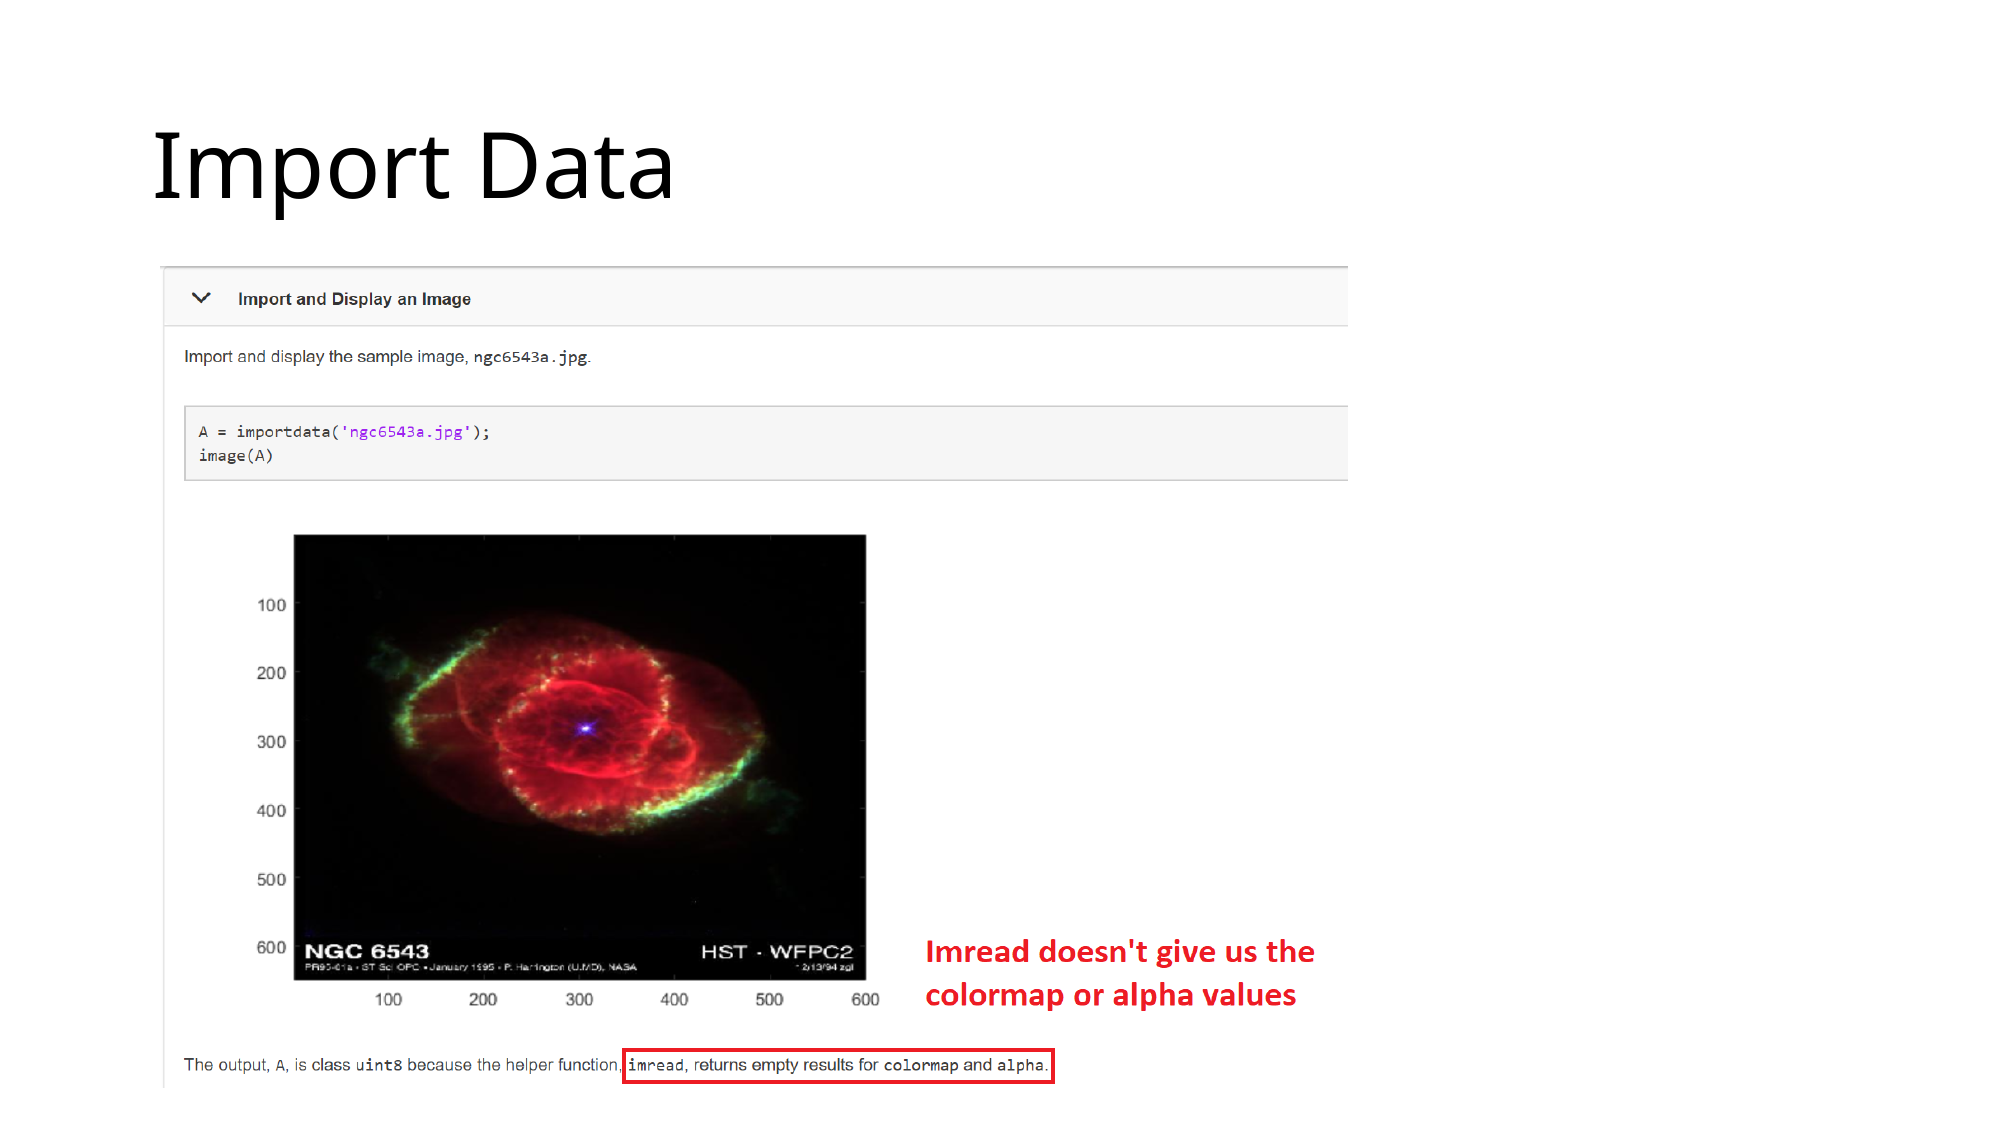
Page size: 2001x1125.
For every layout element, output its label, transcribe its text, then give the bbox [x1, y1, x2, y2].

title Import Data [137, 59, 1863, 278]
picture [160, 266, 1348, 1088]
